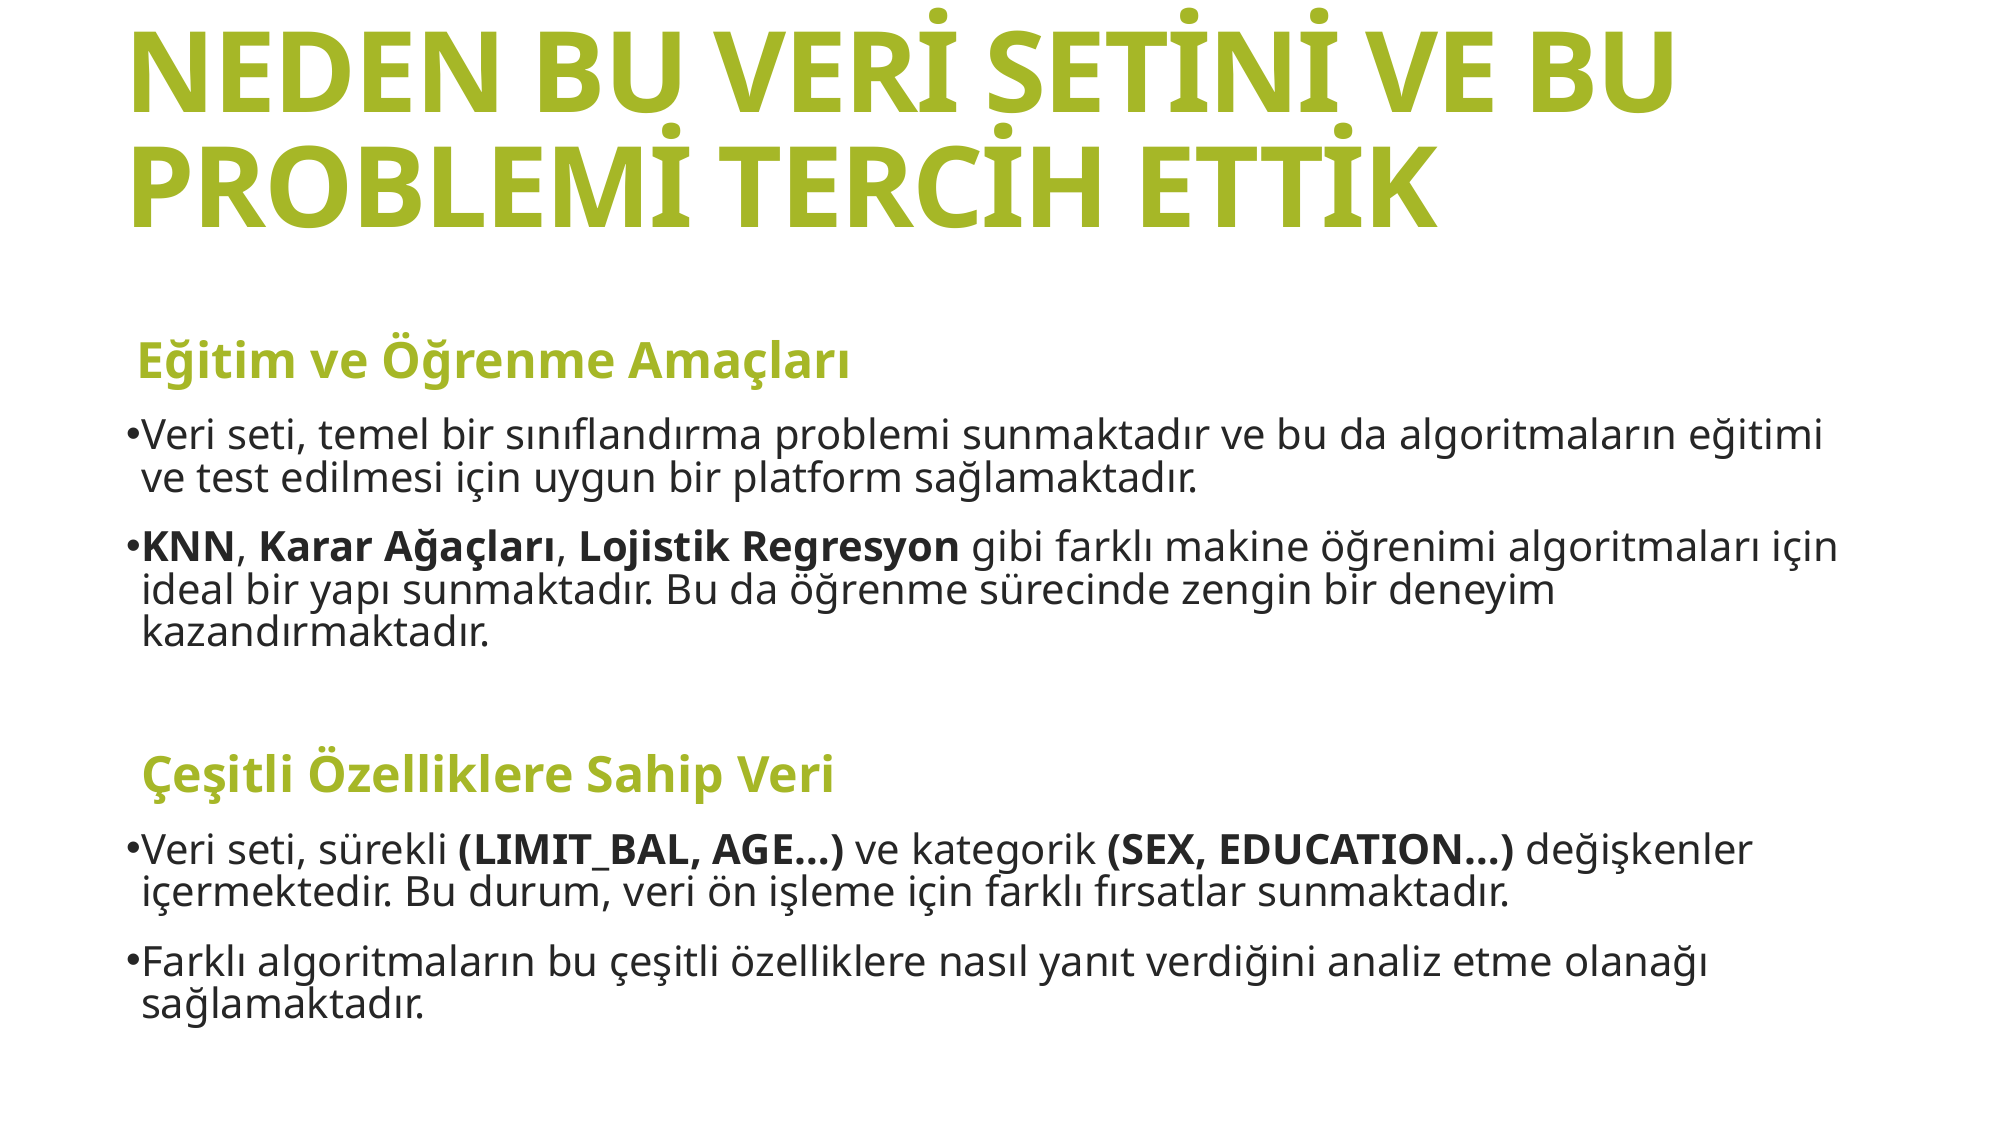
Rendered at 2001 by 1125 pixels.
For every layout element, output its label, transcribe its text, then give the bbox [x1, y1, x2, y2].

title NEDEN BU VERİ SETİNİ VE BU PROBLEMİ TERCİH ETTİK [109, 0, 1877, 272]
list Eğitim ve Öğrenme Amaçları Veri seti, temel bir sınıflandırma problemi sunmaktadır ve bu da algoritmaların eğitimi ve test edilmesi için uygun bir platform sağlamaktadır. KNN, Karar Ağaçları, Lojistik Regresyon gibi farklı makine öğrenimi algoritmaları için ideal bir yapı sunmaktadır. Bu da öğrenme sürecinde zengin bir deneyim kazandırmaktadır. Çeşitli Özelliklere Sahip Veri Veri seti, sürekli (LIMIT_BAL, AGE…) ve kategorik (SEX, EDUCATION…) değişkenler içermektedir. Bu durum, veri ön işleme için farklı fırsatlar sunmaktadır. Farklı algoritmaların bu çeşitli özelliklere nasıl yanıt verdiğini analiz etme olanağı sağlamaktadır. [111, 329, 1876, 1073]
